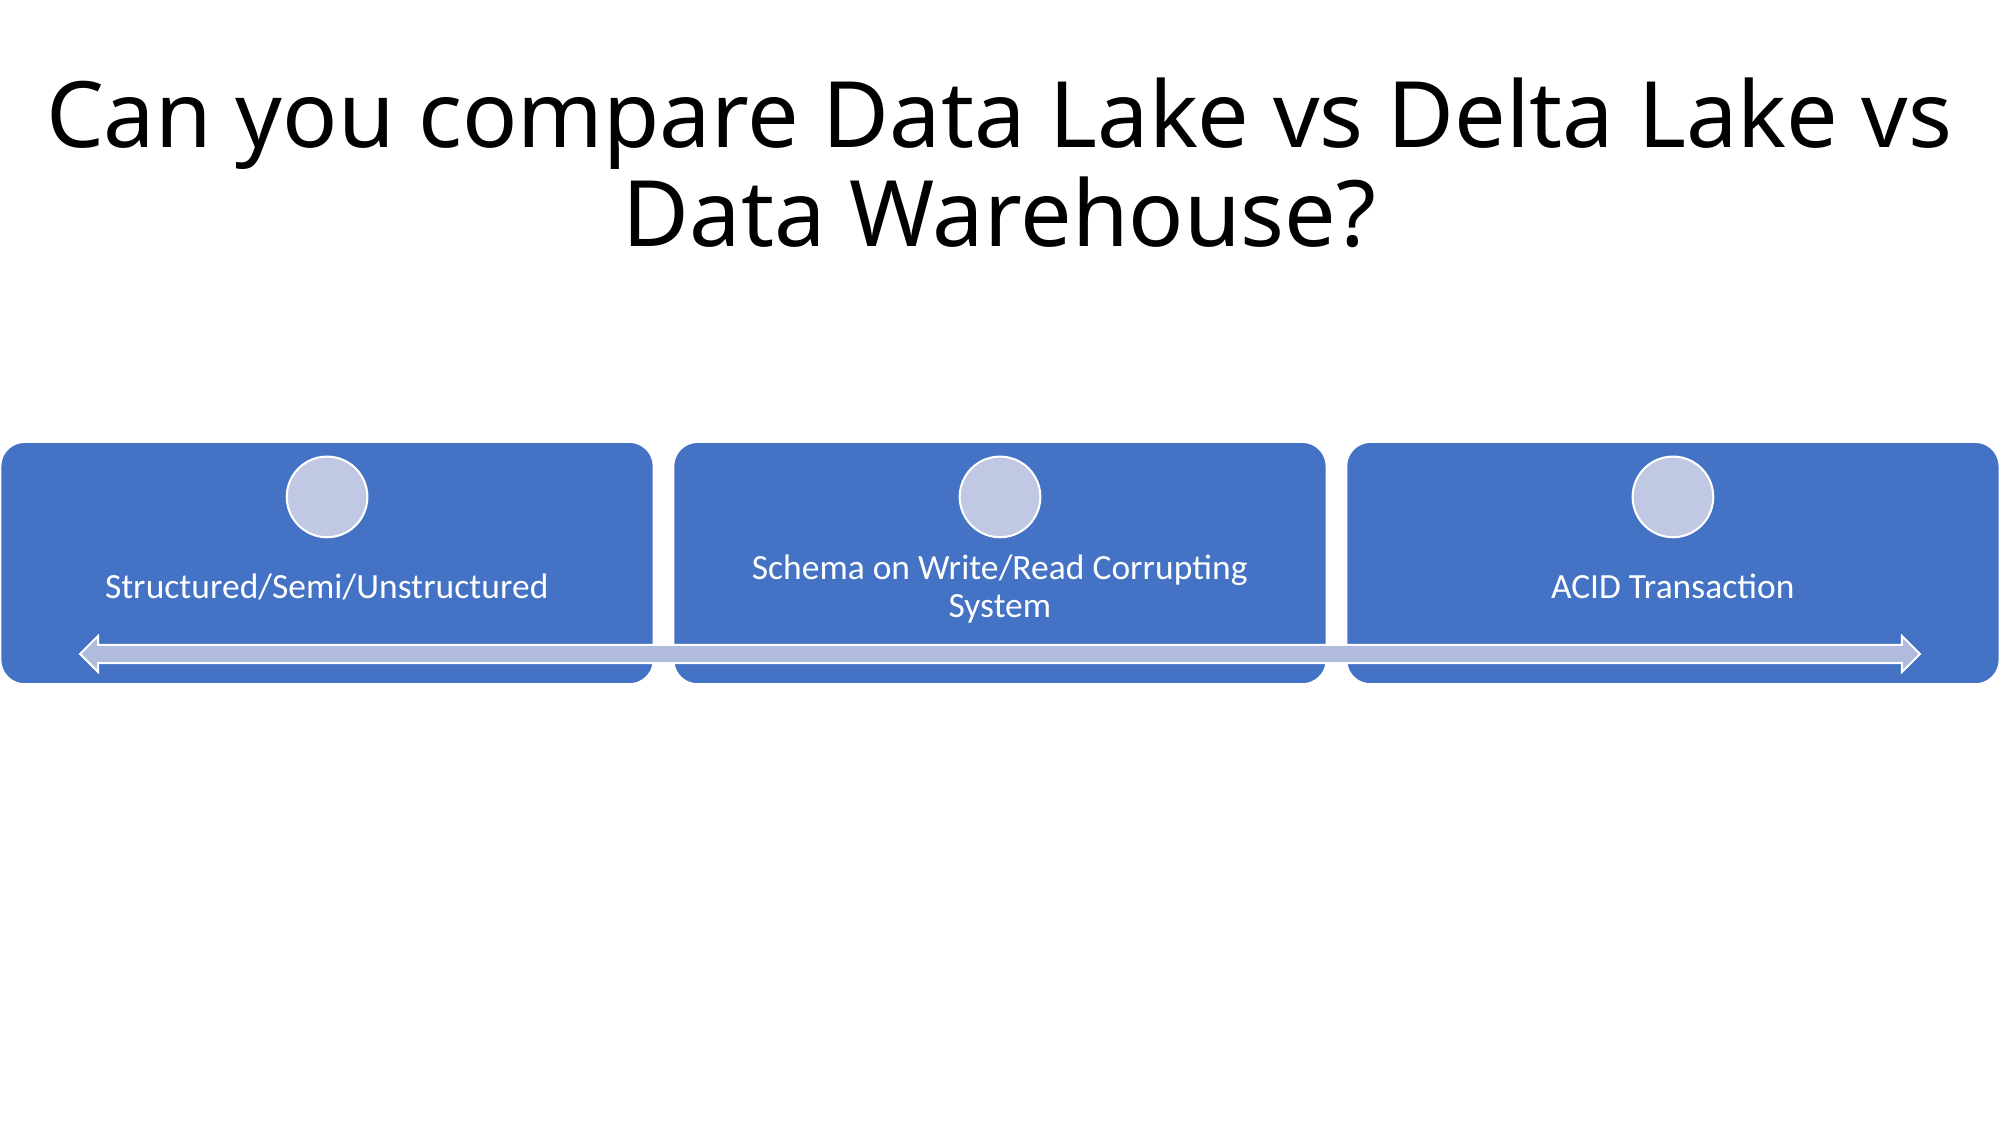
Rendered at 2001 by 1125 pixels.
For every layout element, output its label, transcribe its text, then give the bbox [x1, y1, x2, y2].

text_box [0, 441, 2000, 685]
title Can you compare Data Lake vs Delta Lake vs Data Warehouse? [0, 0, 2000, 335]
